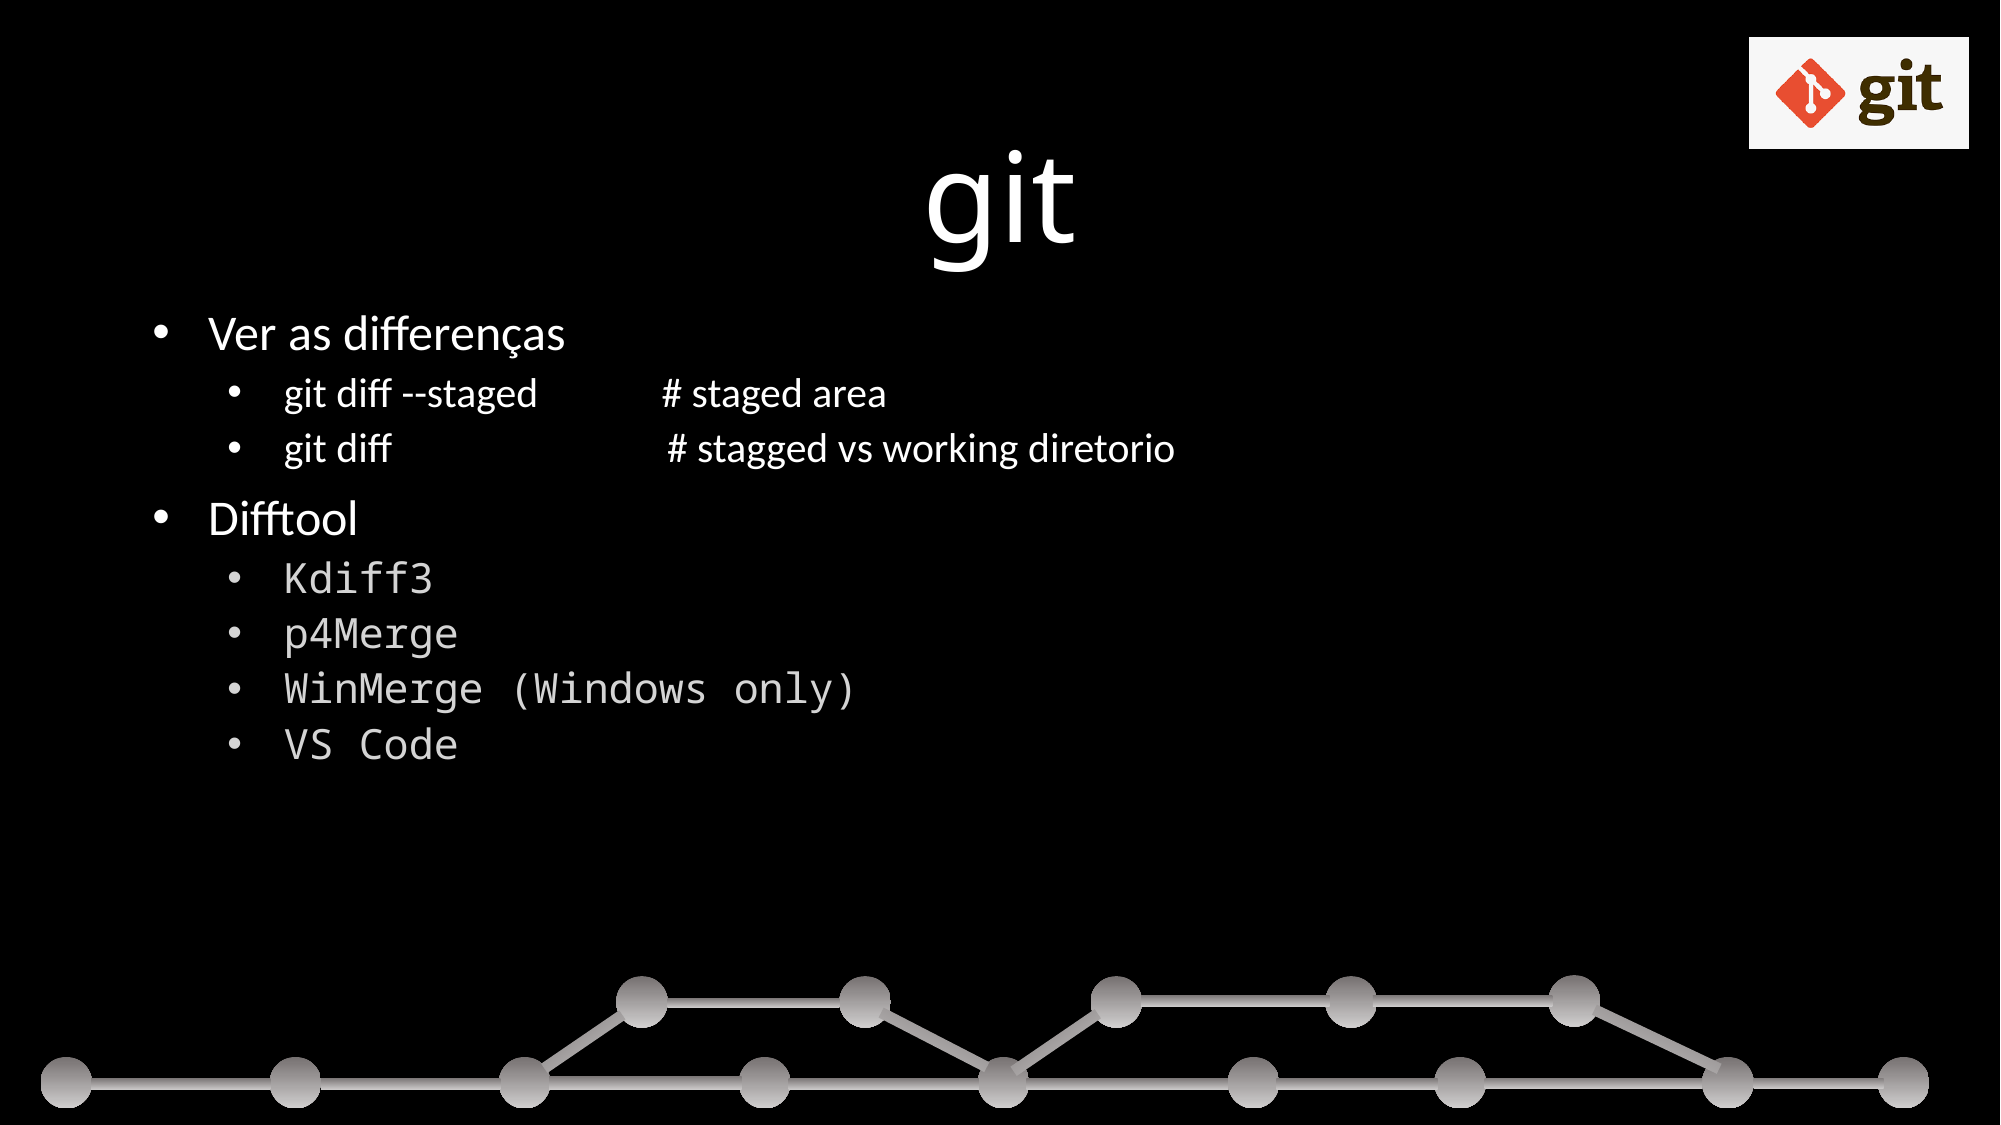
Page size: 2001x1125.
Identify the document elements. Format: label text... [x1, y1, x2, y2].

text_box git [137, 59, 1863, 278]
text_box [40, 975, 1930, 1109]
picture [1749, 37, 1969, 149]
text_box Ver as differenças git diff --staged # staged area git diff # stagged vs working diretorio Difftool Kdiff3 p4Merge WinMerge (Windows only) VS Code [137, 299, 1863, 975]
